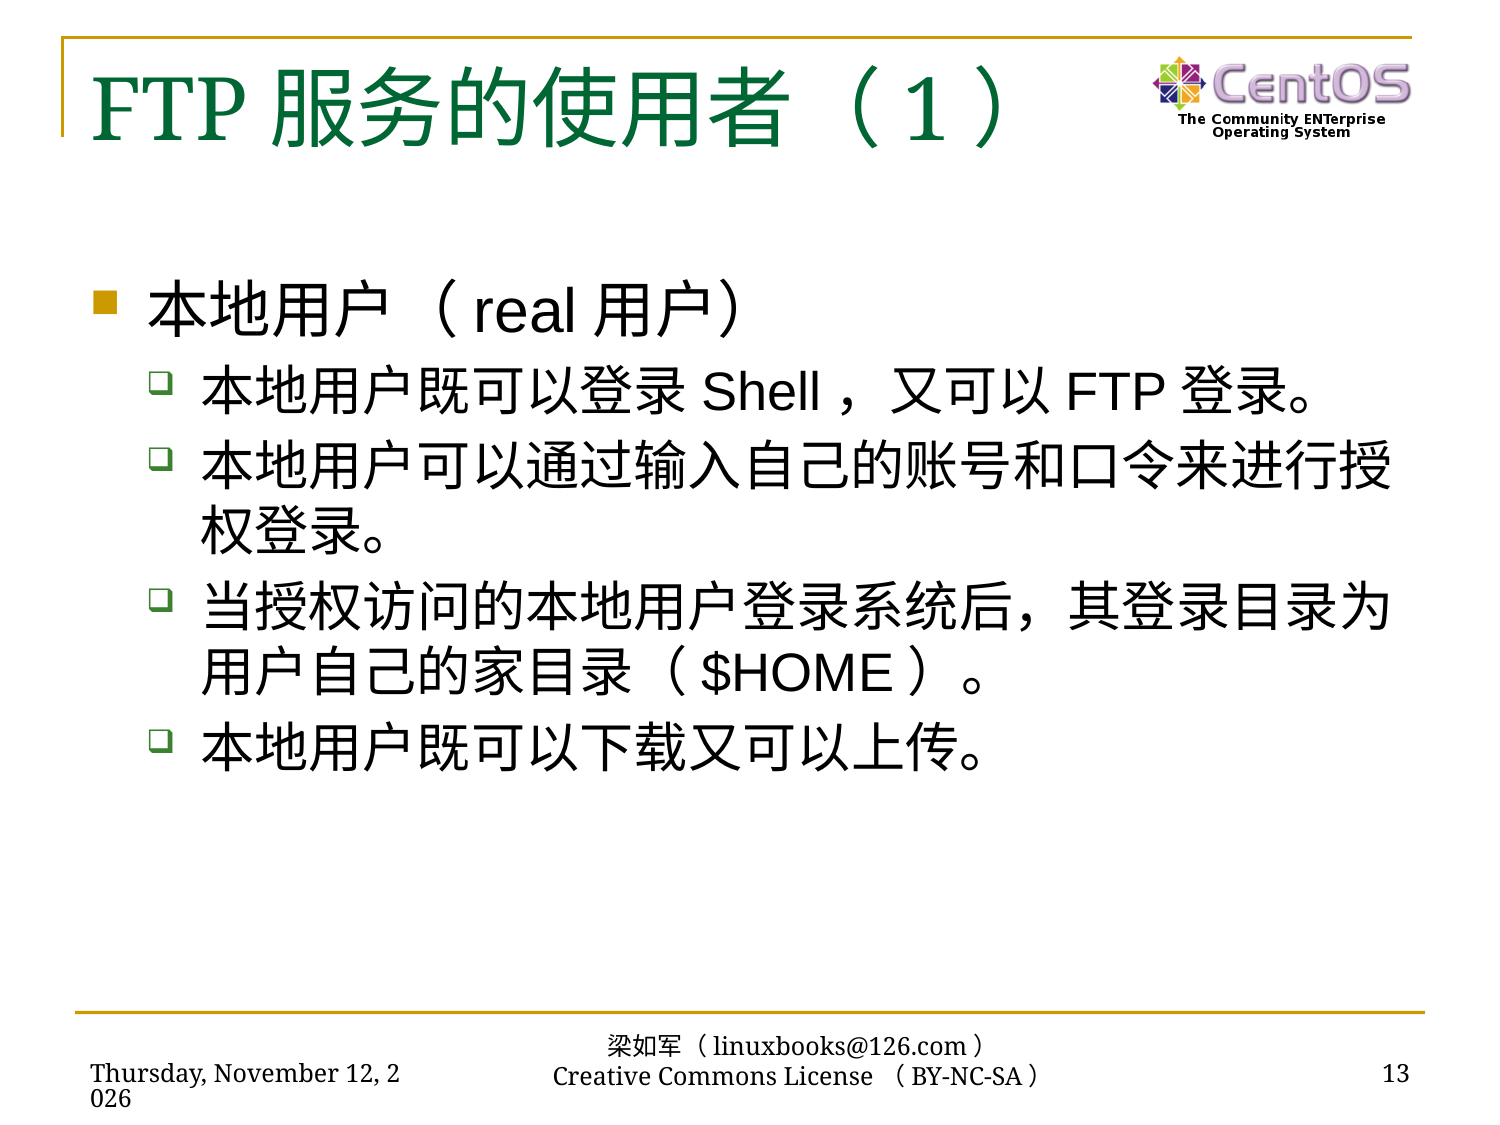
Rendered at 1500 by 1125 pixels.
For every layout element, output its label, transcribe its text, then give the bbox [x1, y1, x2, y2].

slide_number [74, 1023, 426, 1100]
slide_number 13 [1074, 1023, 1426, 1100]
footer 梁如军（linuxbooks@126.com） Creative Commons License（BY-NC-SA） [359, 1022, 1247, 1099]
title FTP服务的使用者（1） [74, 45, 1426, 233]
list 本地用户（real用户） 本地用户既可以登录Shell，又可以FTP登录。 本地用户可以通过输入自己的账号和口令来进行授权登录。 当授权访问的本地用户登录系统后，其登录目录为用户自己的家目录（$HOME）。 本地用户既可以下载又可以上传。 [74, 262, 1426, 1006]
